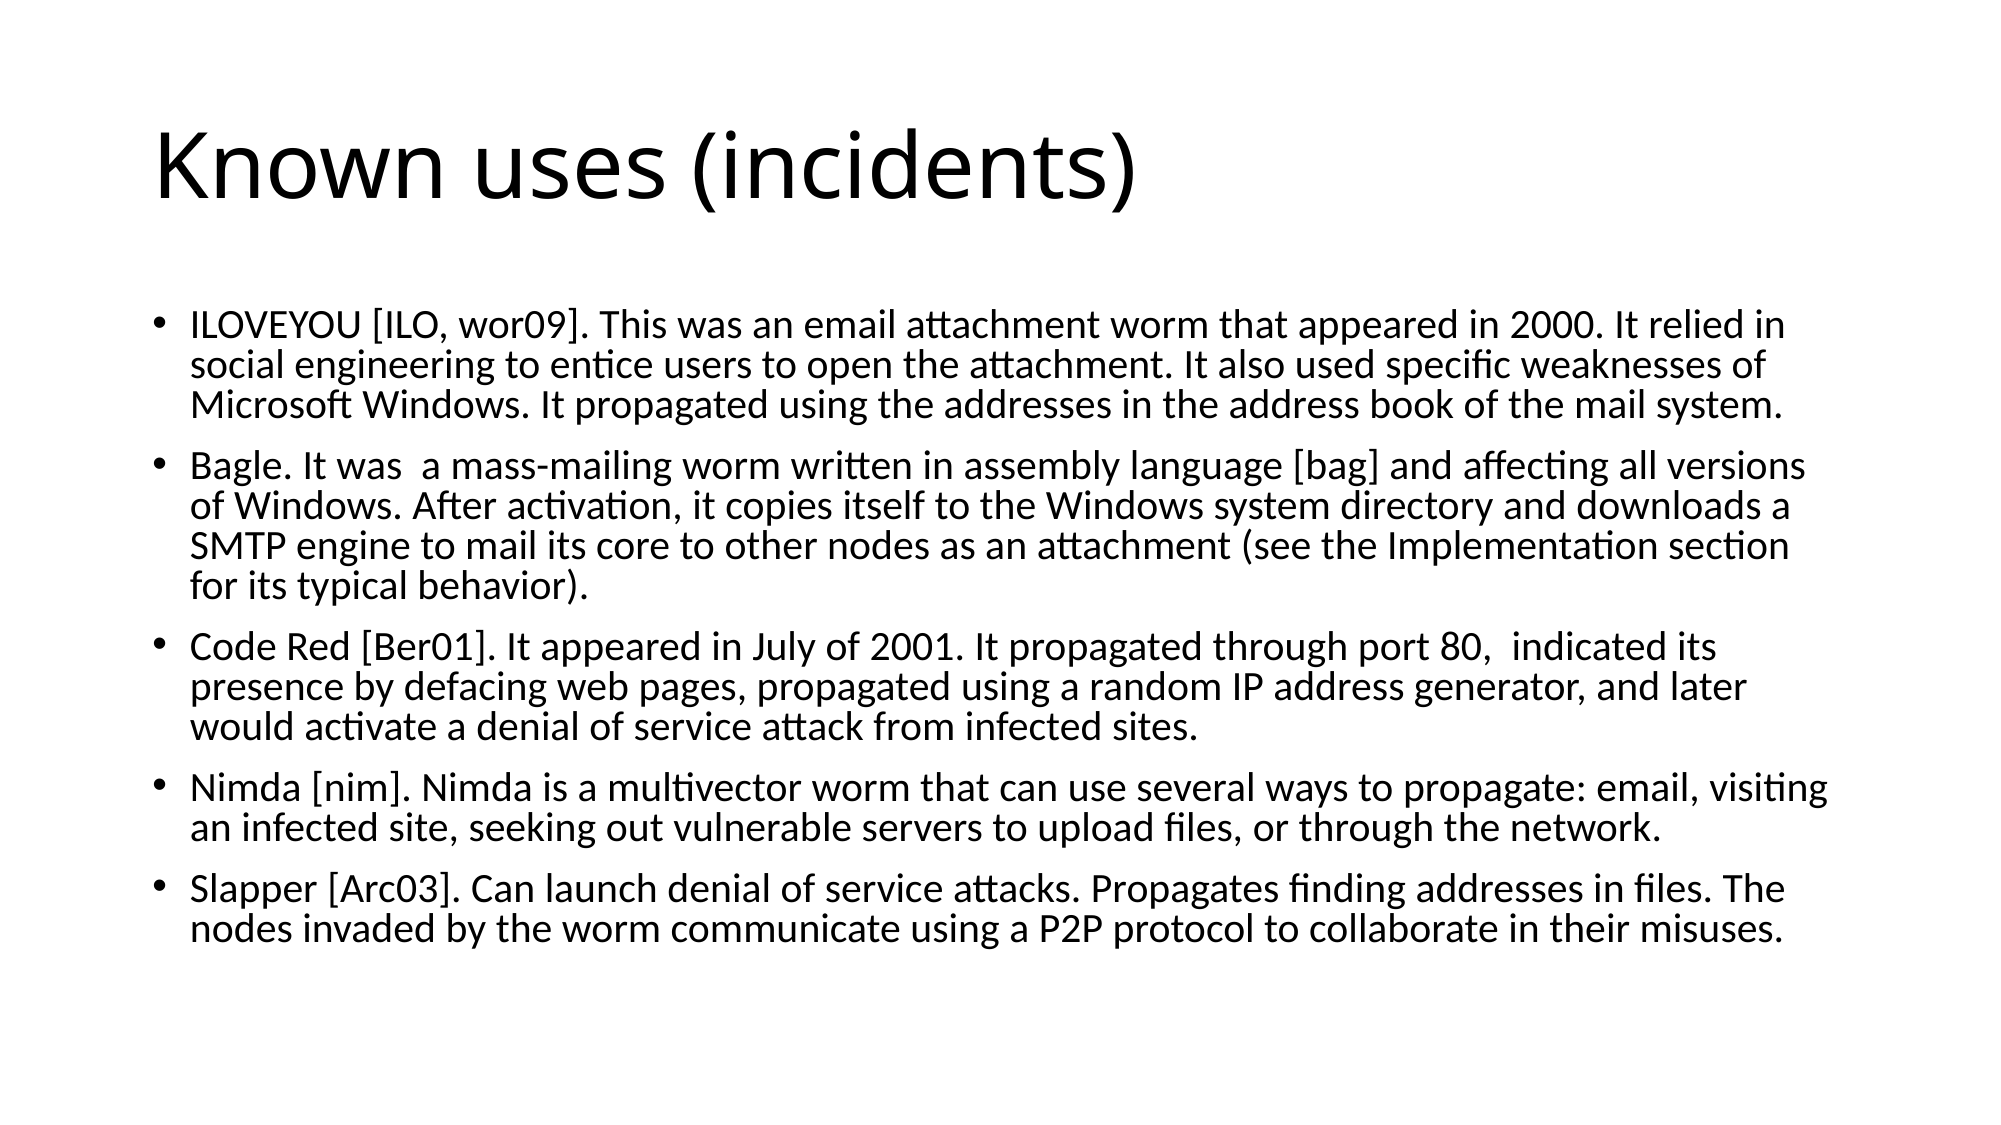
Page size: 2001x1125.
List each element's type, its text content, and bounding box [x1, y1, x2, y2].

title Known uses (incidents) [137, 59, 1863, 278]
list ILOVEYOU [ILO, wor09]. This was an email attachment worm that appeared in 2000. It relied in social engineering to entice users to open the attachment. It also used specific weaknesses of Microsoft Windows. It propagated using the addresses in the address book of the mail system. Bagle. It was a mass-mailing worm written in assembly language [bag] and affecting all versions of Windows. After activation, it copies itself to the Windows system directory and downloads a SMTP engine to mail its core to other nodes as an attachment (see the Implementation section for its typical behavior). Code Red [Ber01]. It appeared in July of 2001. It propagated through port 80, indicated its presence by defacing web pages, propagated using a random IP address generator, and later would activate a denial of service attack from infected sites. Nimda [nim]. Nimda is a multivector worm that can use several ways to propagate: email, visiting an infected site, seeking out vulnerable servers to upload files, or through the network. Slapper [Arc03]. Can launch denial of service attacks. Propagates finding addresses in files. The nodes invaded by the worm communicate using a P2P protocol to collaborate in their misuses. [137, 299, 1863, 1014]
